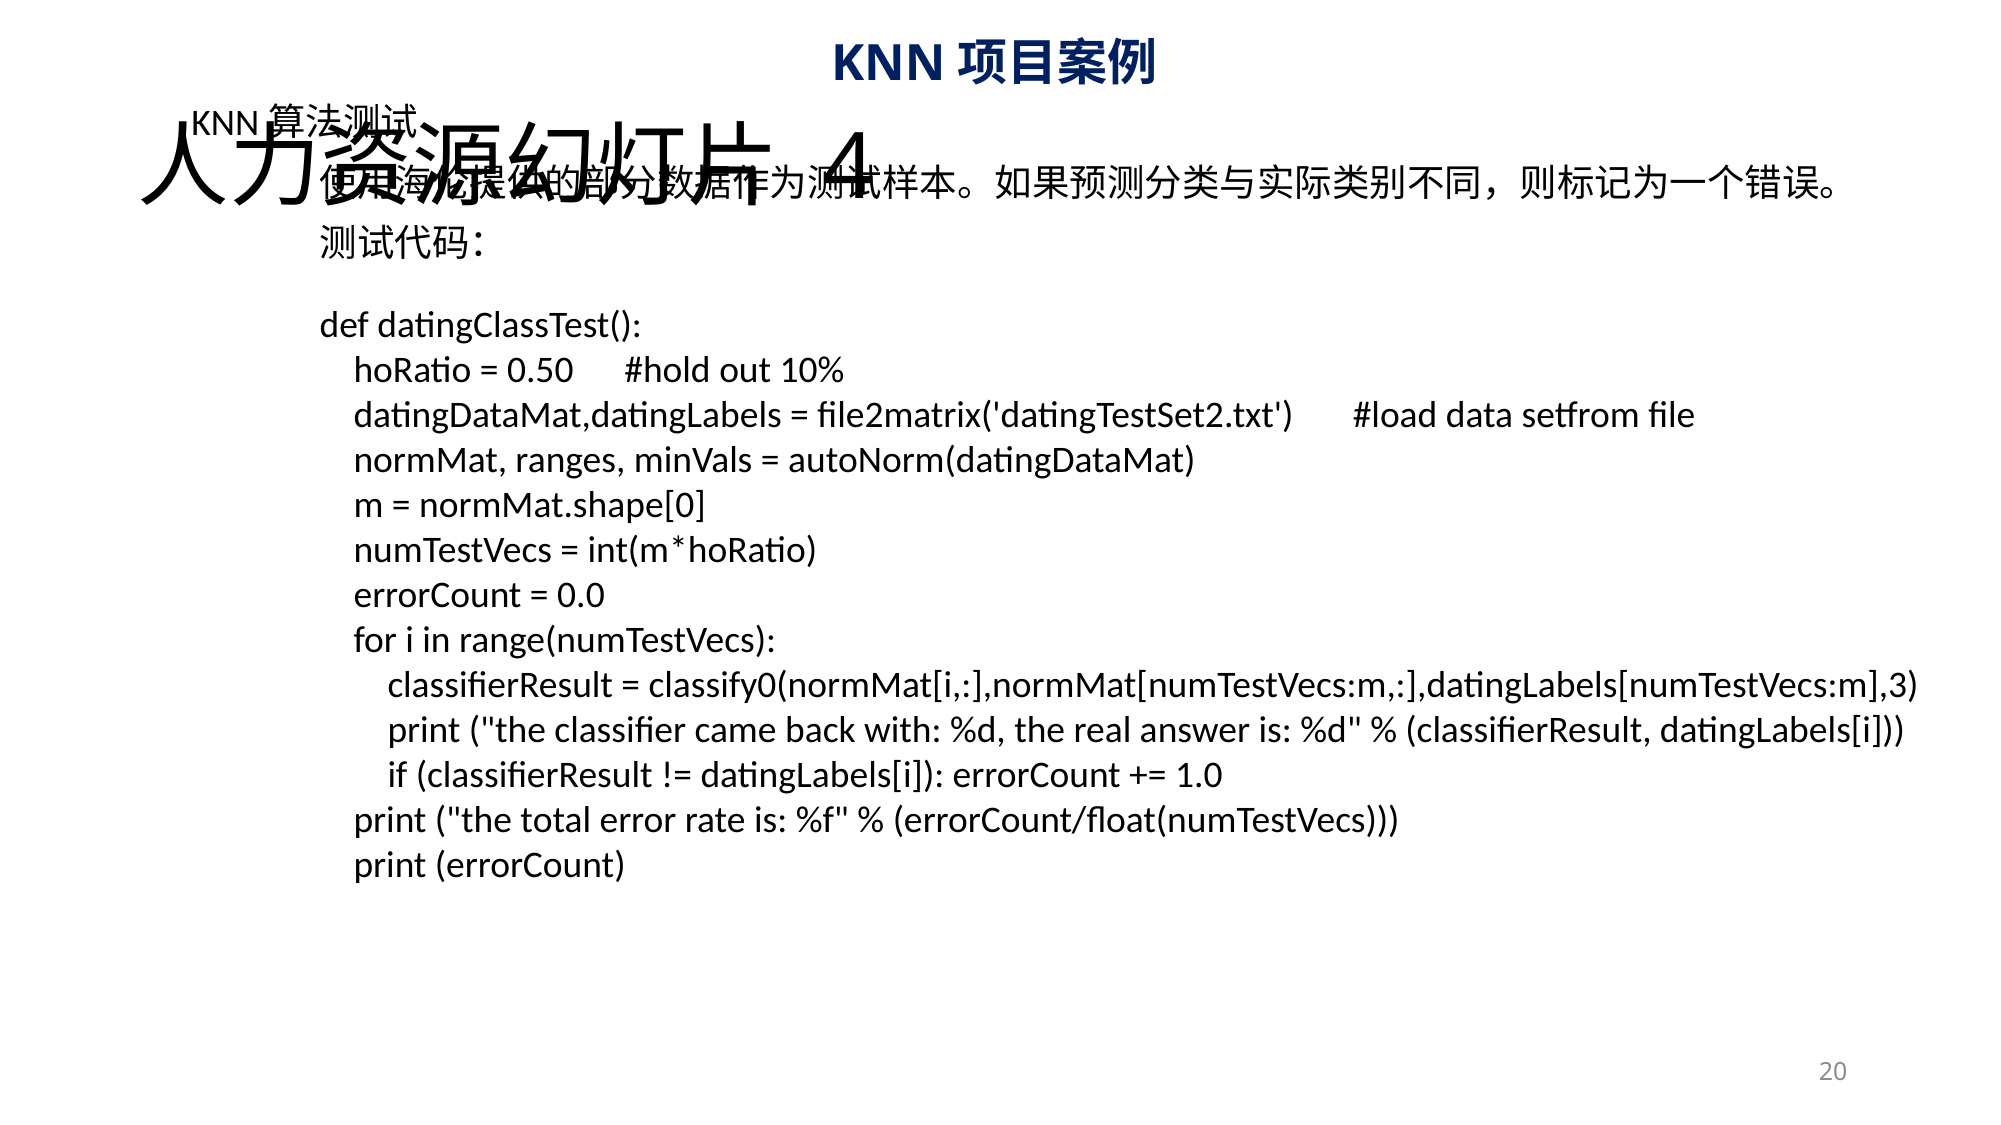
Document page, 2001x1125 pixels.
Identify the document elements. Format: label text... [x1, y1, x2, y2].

text_box def datingClassTest(): hoRatio = 0.50 #hold out 10% datingDataMat,datingLabels = file2matrix('datingTestSet2.txt') #load data setfrom file normMat, ranges, minVals = autoNorm(datingDataMat) m = normMat.shape[0] numTestVecs = int(m*hoRatio) errorCount = 0.0 for i in range(numTestVecs): classifierResult = classify0(normMat[i,:],normMat[numTestVecs:m,:],datingLabels[numTestVecs:m],3) print ("the classifier came back with: %d, the real answer is: %d" % (classifierResult, datingLabels[i])) if (classifierResult != datingLabels[i]): errorCount += 1.0 print ("the total error rate is: %f" % (errorCount/float(numTestVecs))) print (errorCount) [304, 292, 1942, 893]
slide_number 20 [1412, 1042, 1863, 1103]
text_box KNN算法测试 [176, 90, 434, 151]
text_box 使用海伦提供的部分数据作为测试样本。如果预测分类与实际类别不同，则标记为一个错误。 [304, 151, 1845, 211]
text_box KNN项目案例 [704, 29, 1296, 59]
title 人力资源幻灯片 4 [137, 59, 1863, 278]
text_box 测试代码： [304, 211, 835, 272]
